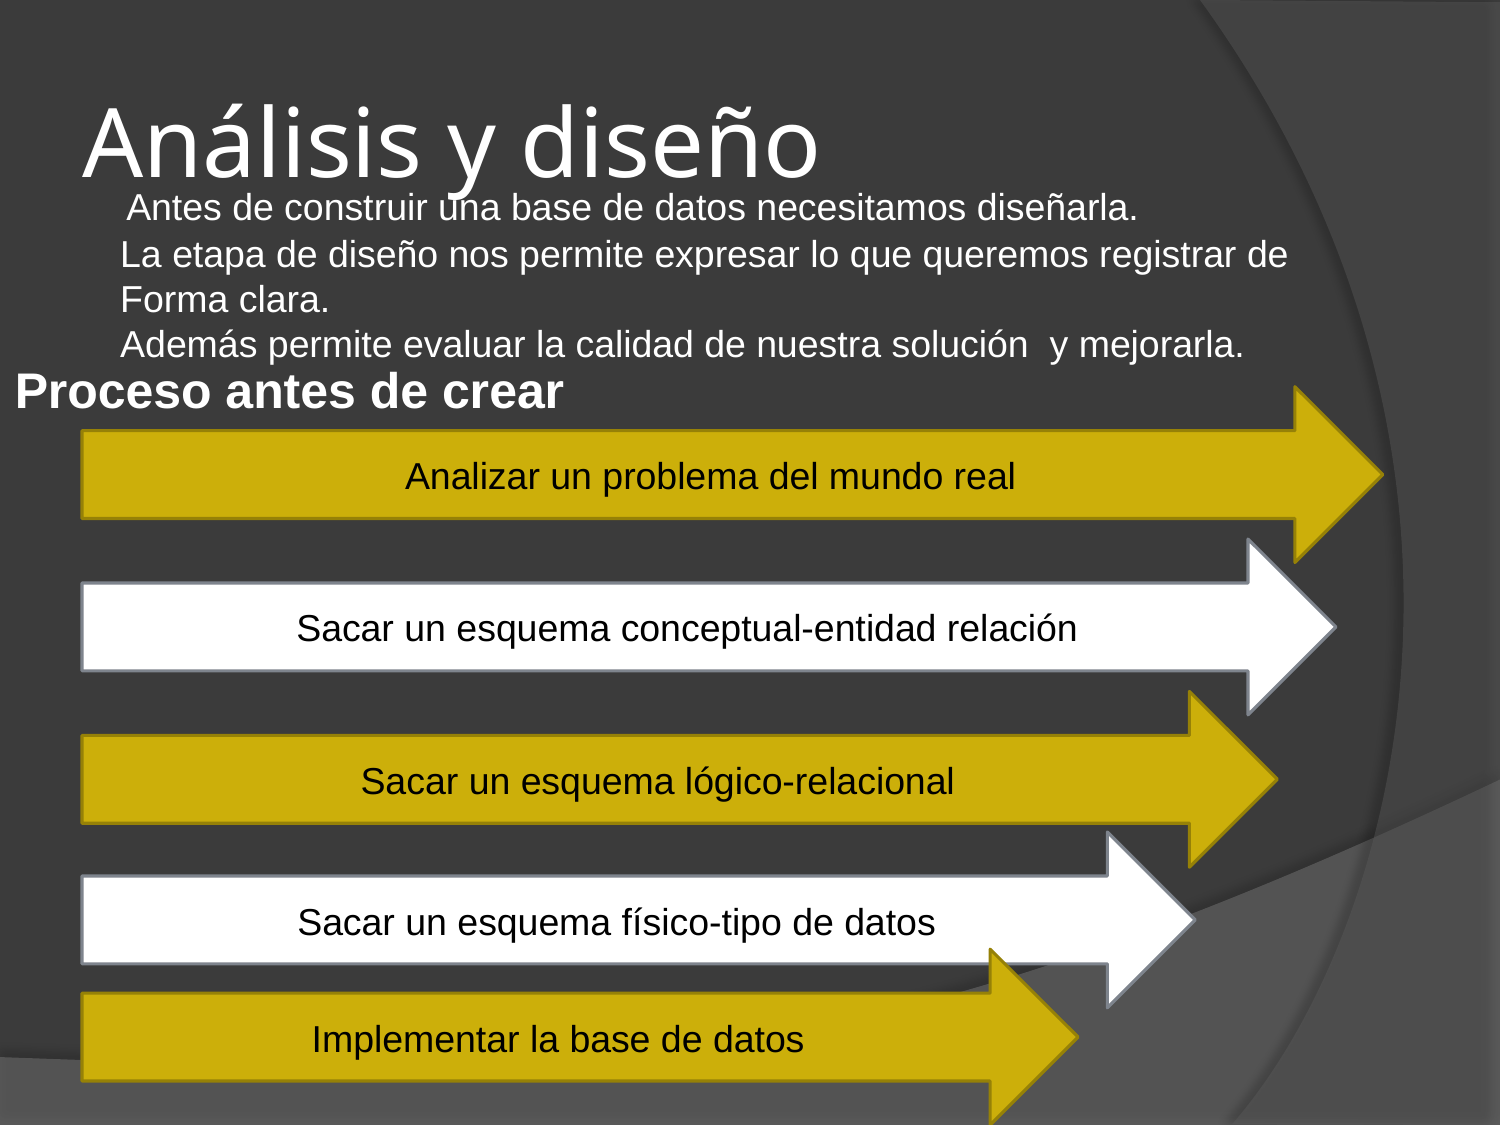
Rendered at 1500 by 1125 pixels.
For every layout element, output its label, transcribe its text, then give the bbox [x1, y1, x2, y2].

text_box Proceso antes de crear [0, 351, 1361, 427]
text_box La etapa de diseño nos permite expresar lo que queremos registrar de Forma clara. Además permite evaluar la calidad de nuestra solución y mejorarla. [105, 222, 1329, 351]
text_box Antes de construir una base de datos necesitamos diseñarla. [111, 175, 1155, 222]
title Análisis y diseño [75, 45, 1300, 233]
text_box Sacar un esquema conceptual-entidad relación [80, 537, 1338, 717]
text_box Sacar un esquema lógico-relacional [80, 689, 1279, 869]
text_box Sacar un esquema físico-tipo de datos [80, 830, 1197, 1010]
text_box Analizar un problema del mundo real [80, 385, 1384, 564]
text_box Implementar la base de datos [80, 947, 1080, 1125]
